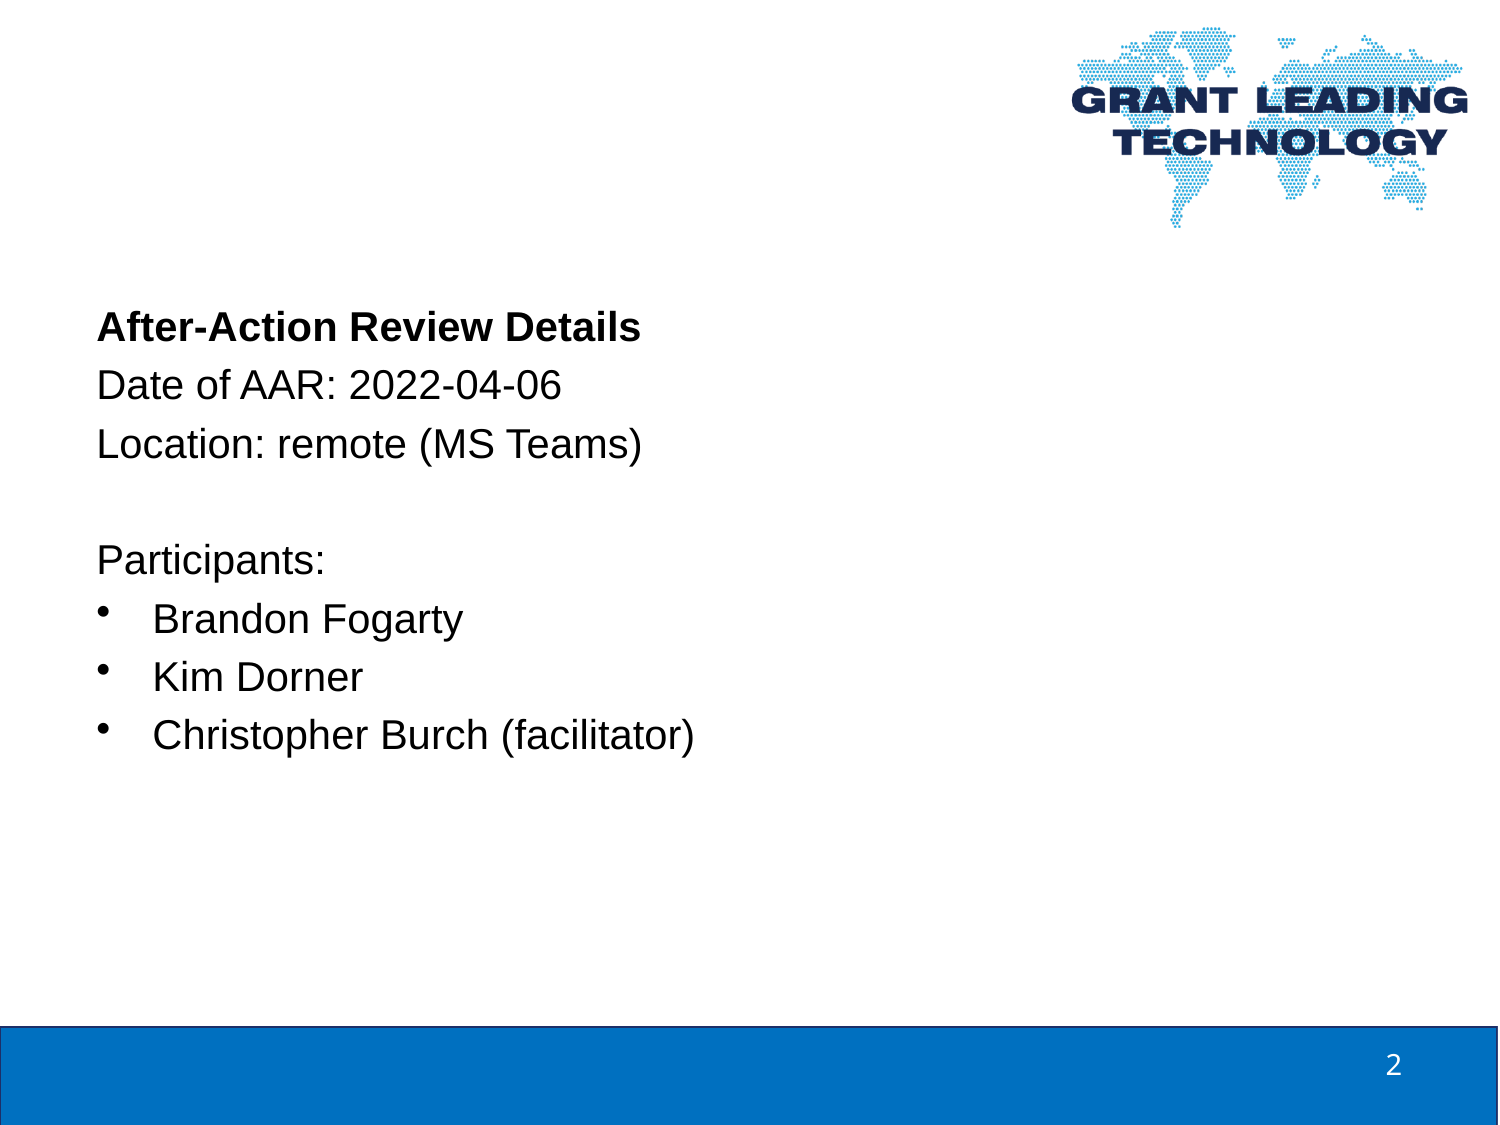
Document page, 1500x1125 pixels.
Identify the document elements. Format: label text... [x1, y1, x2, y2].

picture [1070, 27, 1470, 228]
list After-Action Review Details Date of AAR: 2022-04-06 Location: remote (MS Teams) Participants: Brandon Fogarty Kim Dorner Christopher Burch (facilitator) [81, 292, 1402, 979]
